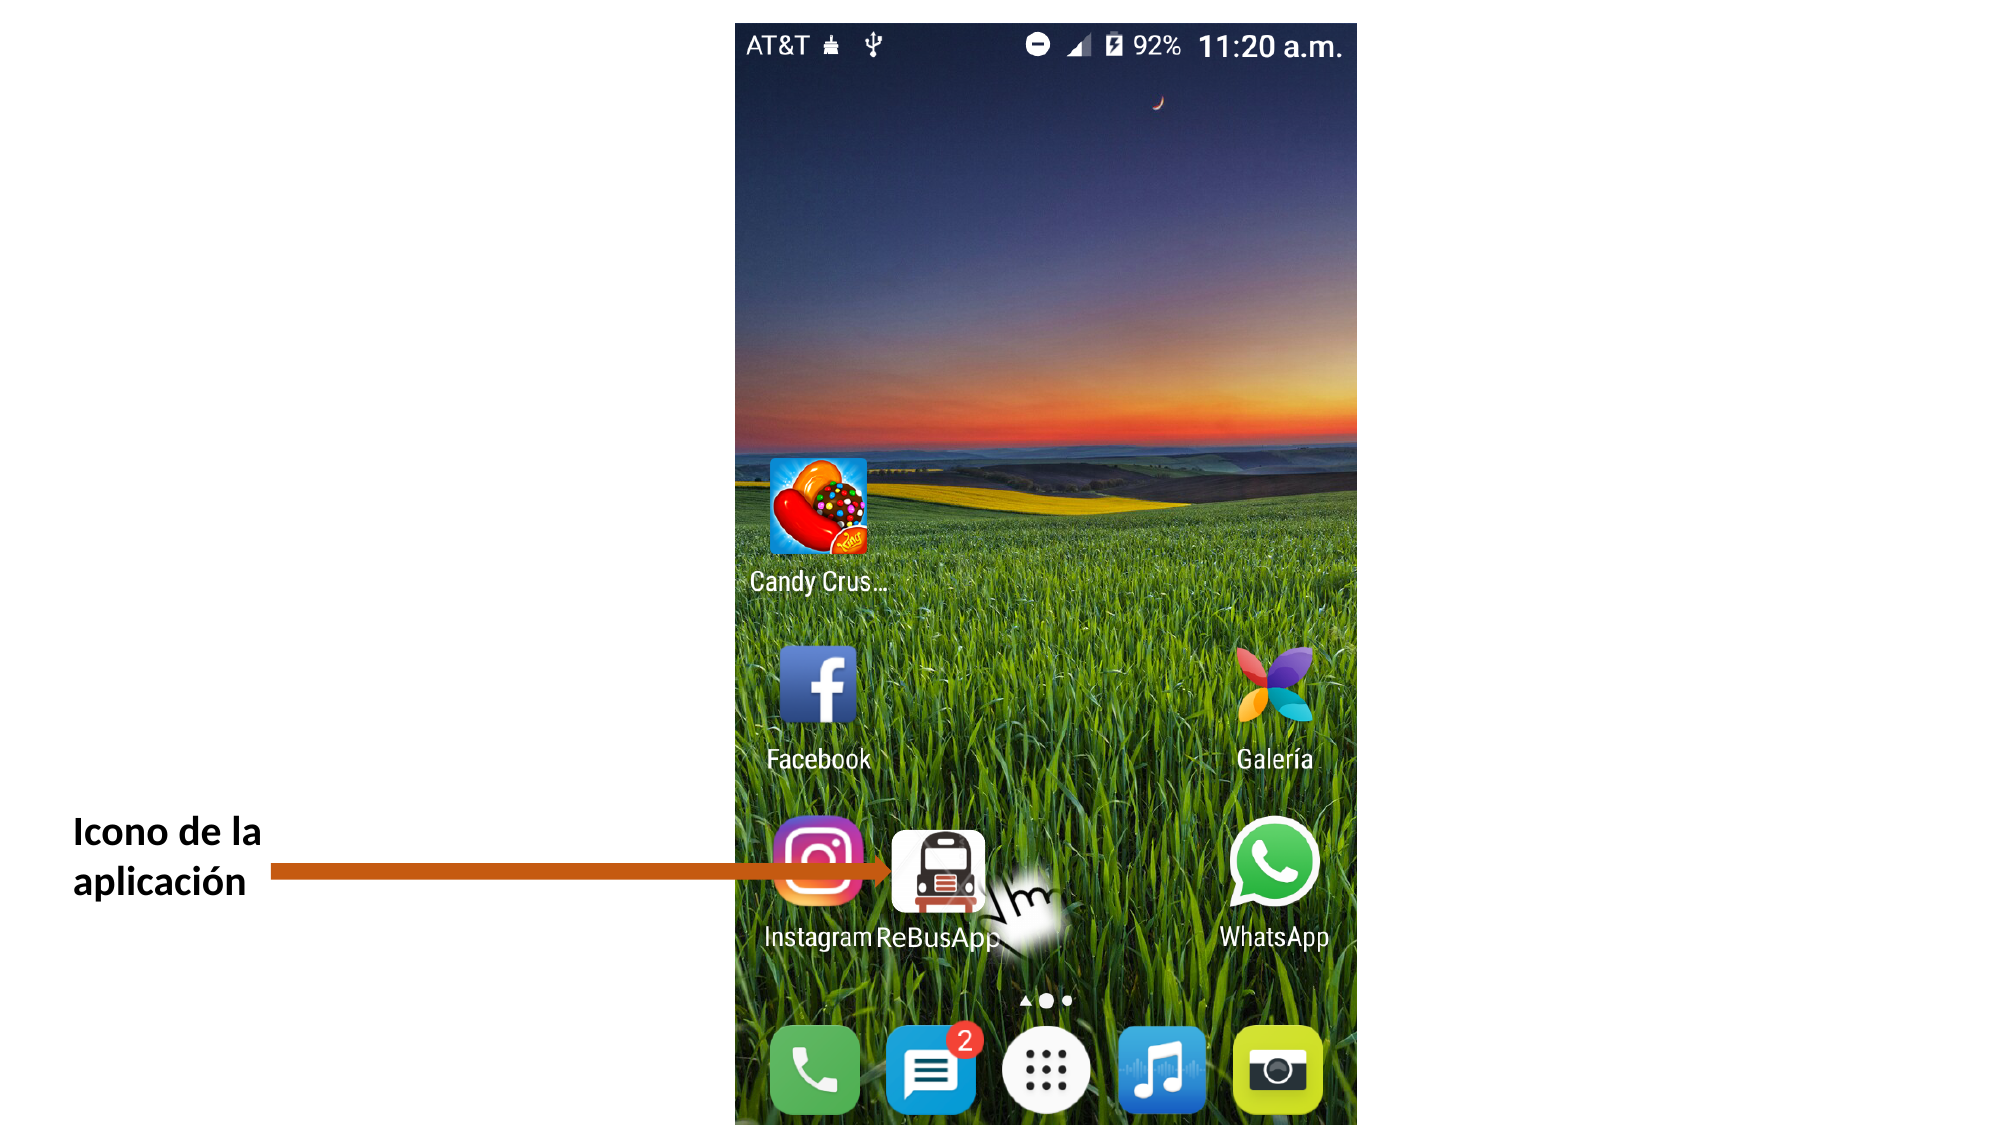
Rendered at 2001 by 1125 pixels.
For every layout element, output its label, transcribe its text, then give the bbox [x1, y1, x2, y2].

picture [735, 23, 1357, 1125]
text_box Icono de la aplicación [58, 796, 363, 912]
text_box [270, 863, 735, 880]
